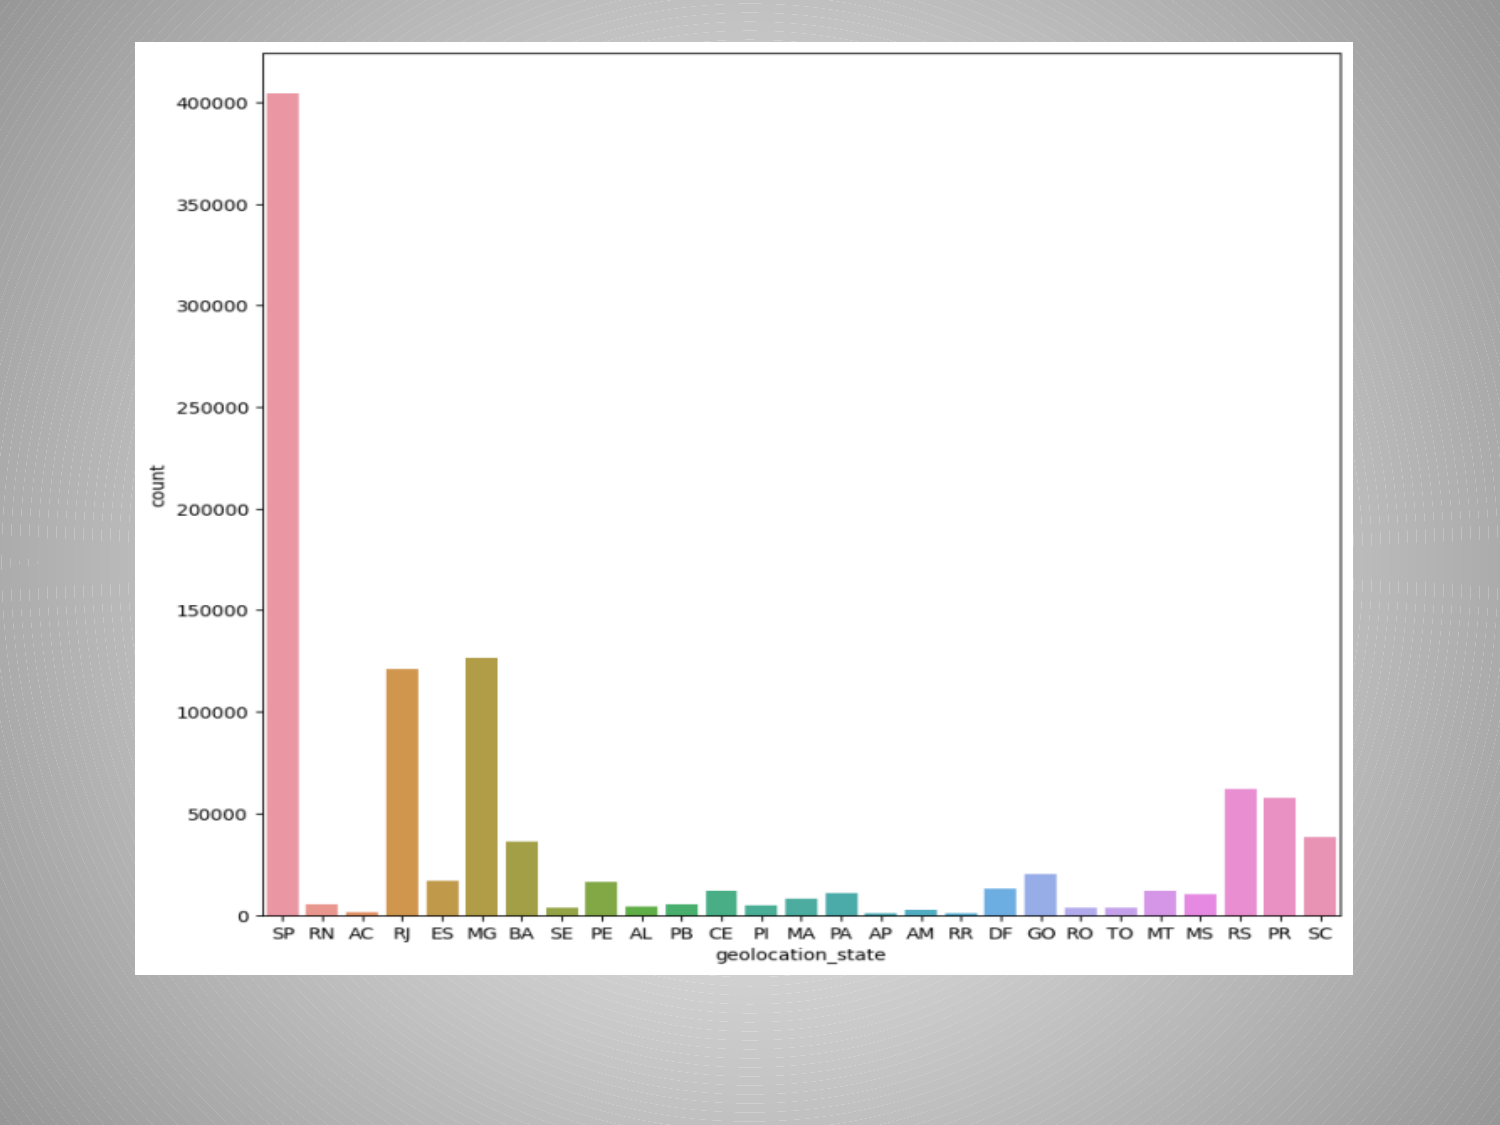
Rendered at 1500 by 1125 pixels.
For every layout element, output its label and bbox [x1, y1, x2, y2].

picture [135, 42, 1353, 975]
